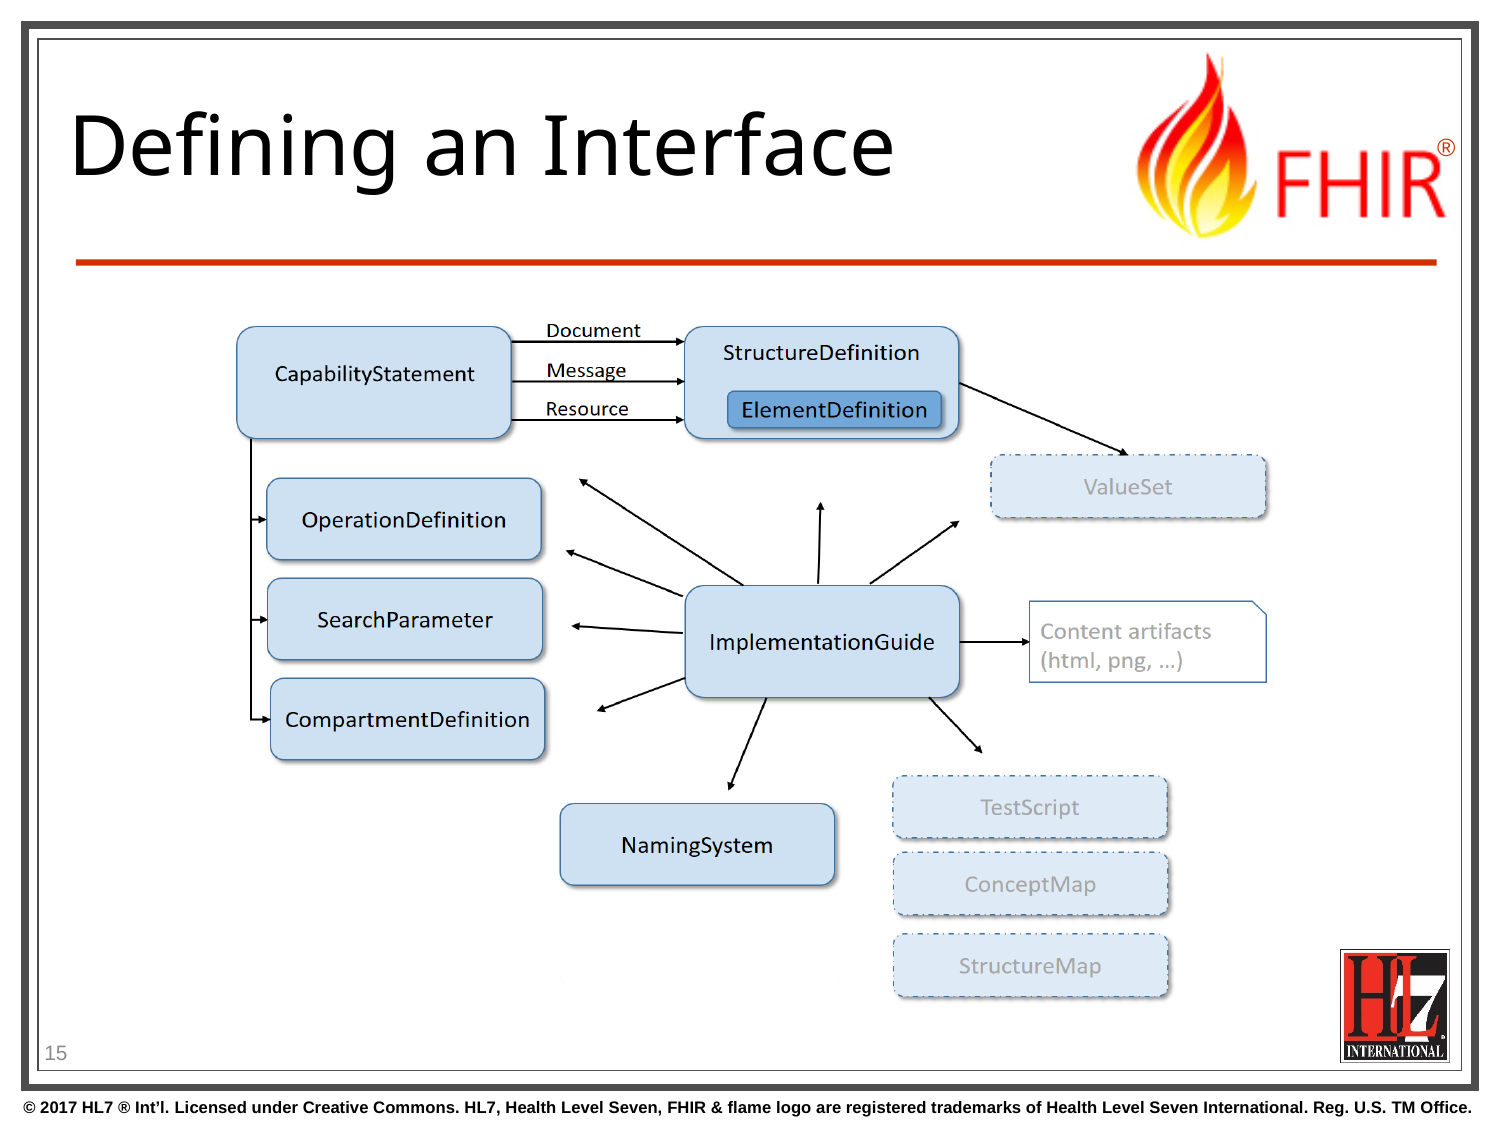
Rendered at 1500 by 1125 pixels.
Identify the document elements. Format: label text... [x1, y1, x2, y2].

picture [222, 314, 1278, 1007]
slide_number 15 [29, 1034, 148, 1071]
picture [1124, 42, 1458, 249]
title Defining an Interface [53, 54, 1128, 249]
picture [1340, 949, 1450, 1063]
